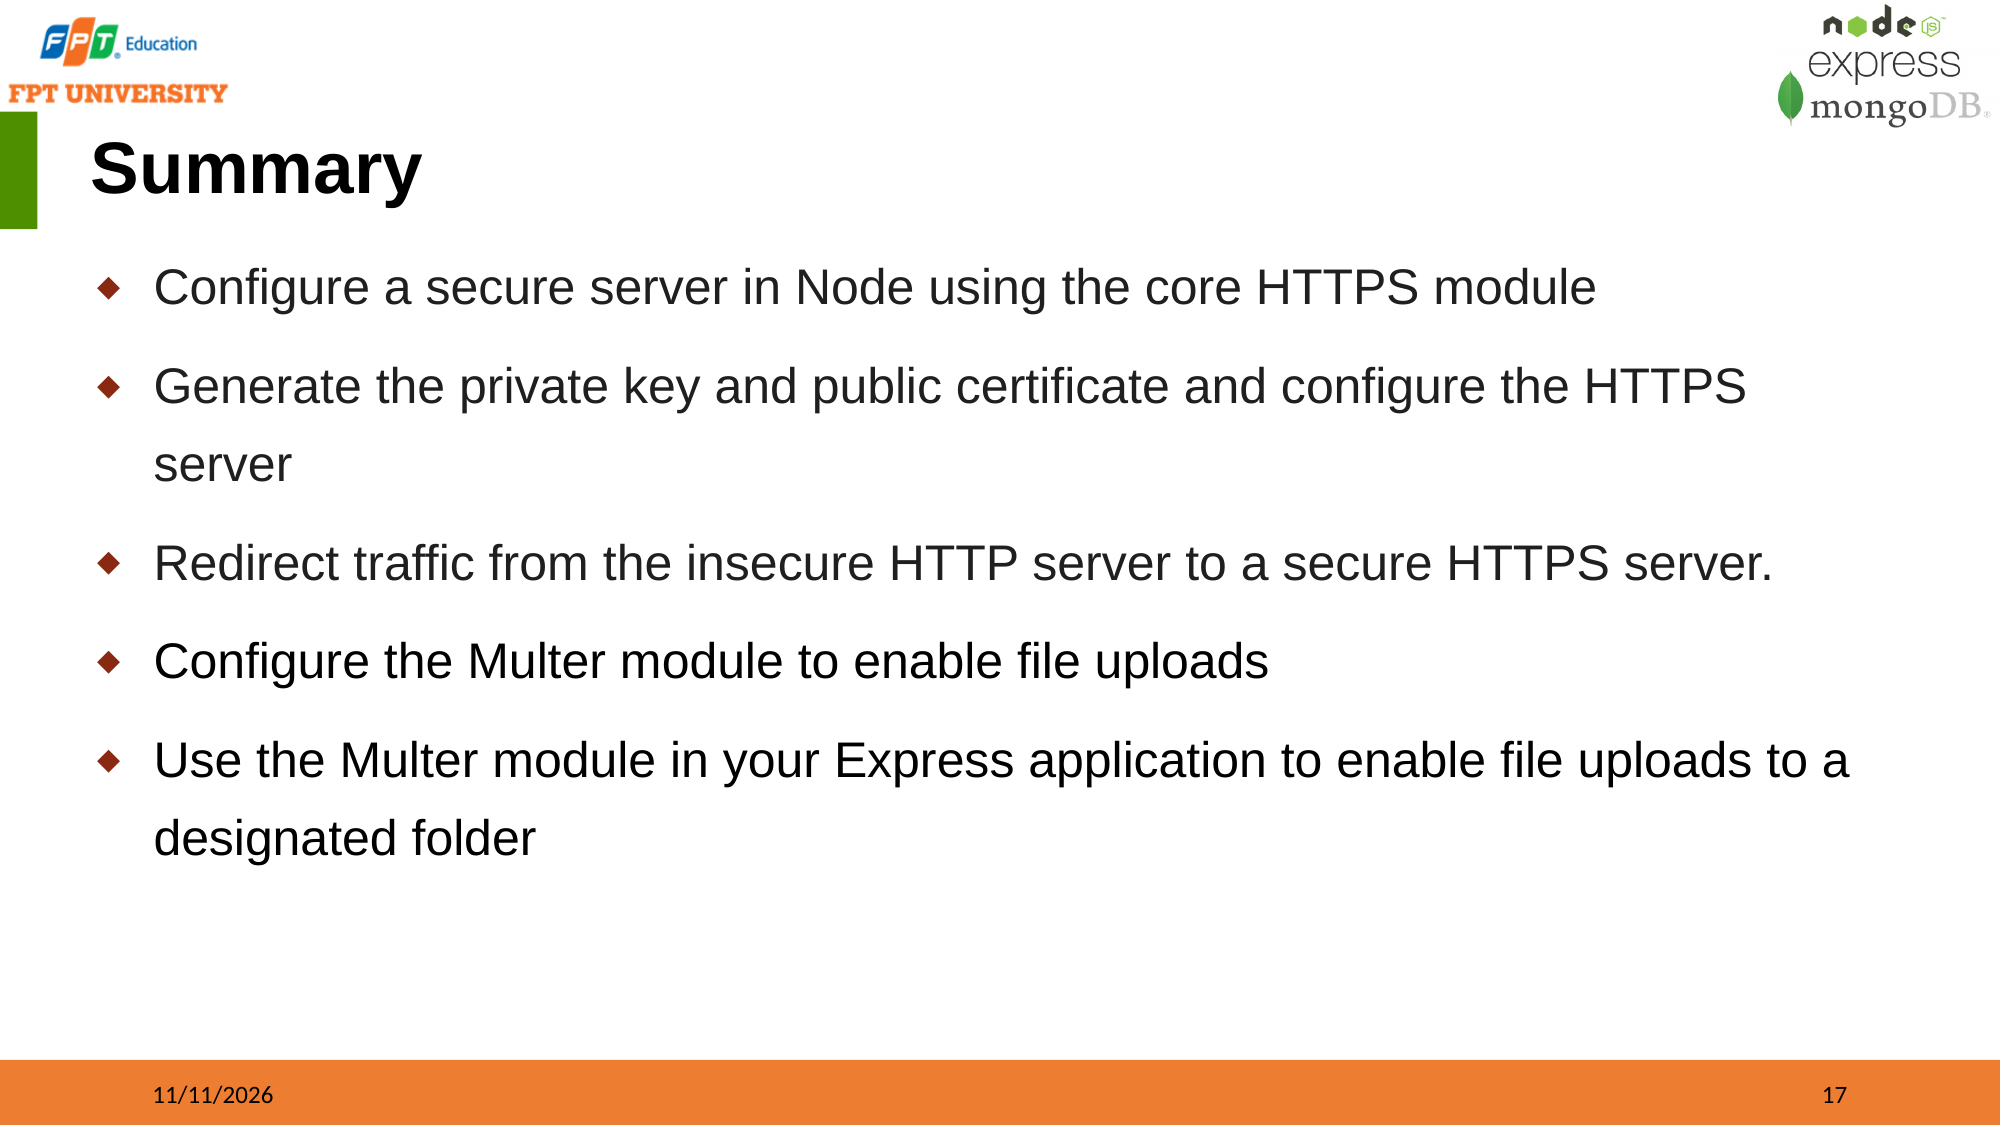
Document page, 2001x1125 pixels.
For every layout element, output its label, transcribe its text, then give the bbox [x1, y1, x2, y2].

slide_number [137, 1063, 588, 1124]
slide_number 17 [1412, 1063, 1863, 1124]
picture [1768, 0, 2000, 130]
list Configure a secure server in Node using the core HTTPS module Generate the private key and public certificate and configure the HTTPS server Redirect traffic from the insecure HTTP server to a secure HTTPS server. Configure the Multer module to enable file uploads Use the Multer module in your Express application to enable file uploads to a designated folder [82, 229, 1916, 1047]
picture [0, 0, 237, 111]
title Summary [37, 111, 1978, 230]
